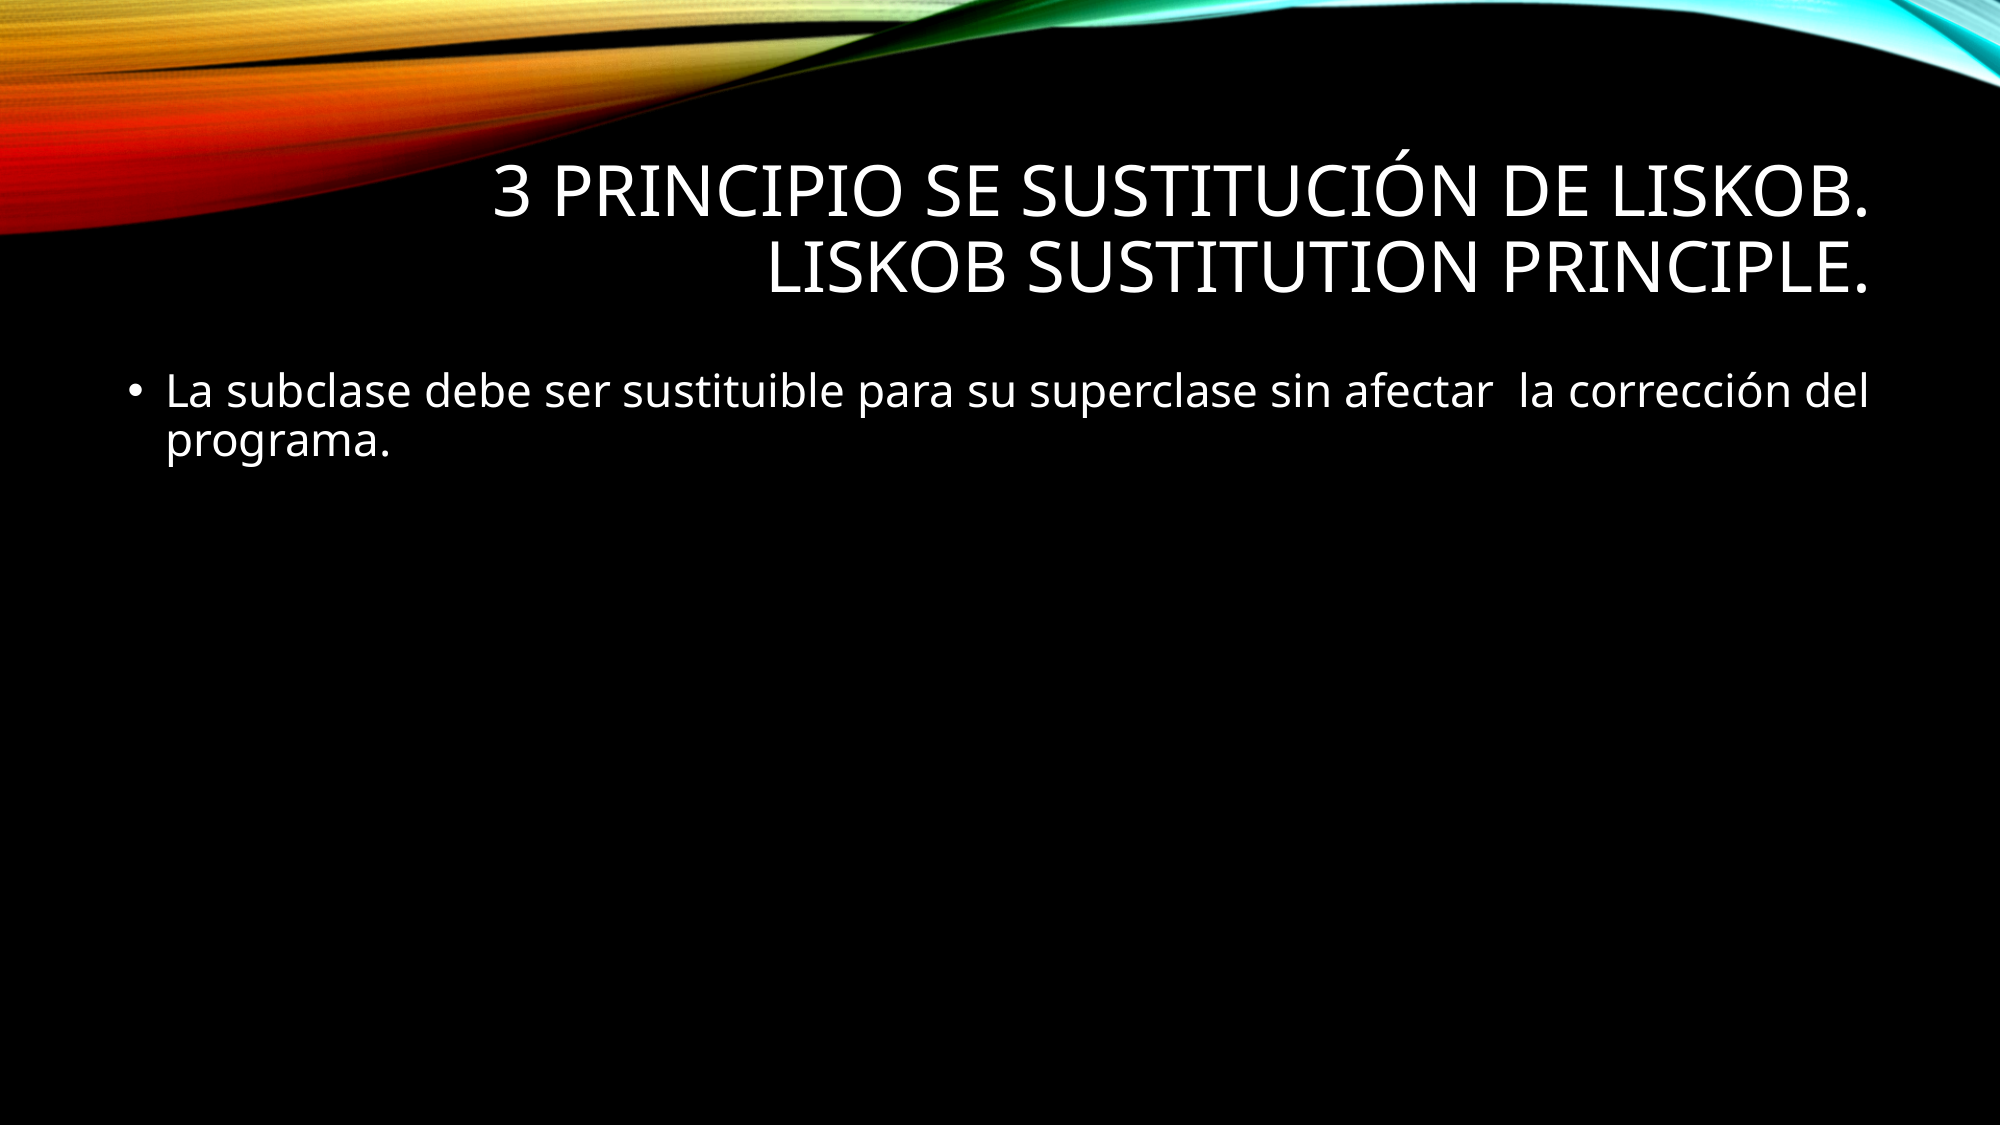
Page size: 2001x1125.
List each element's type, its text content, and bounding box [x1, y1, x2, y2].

picture [0, 0, 2000, 237]
title 3 principio se sustitución de liskob. Liskob sustitution principle. [474, 125, 1888, 338]
list La subclase debe ser sustituible para su superclase sin afectar la corrección del programa. [112, 360, 1888, 1021]
